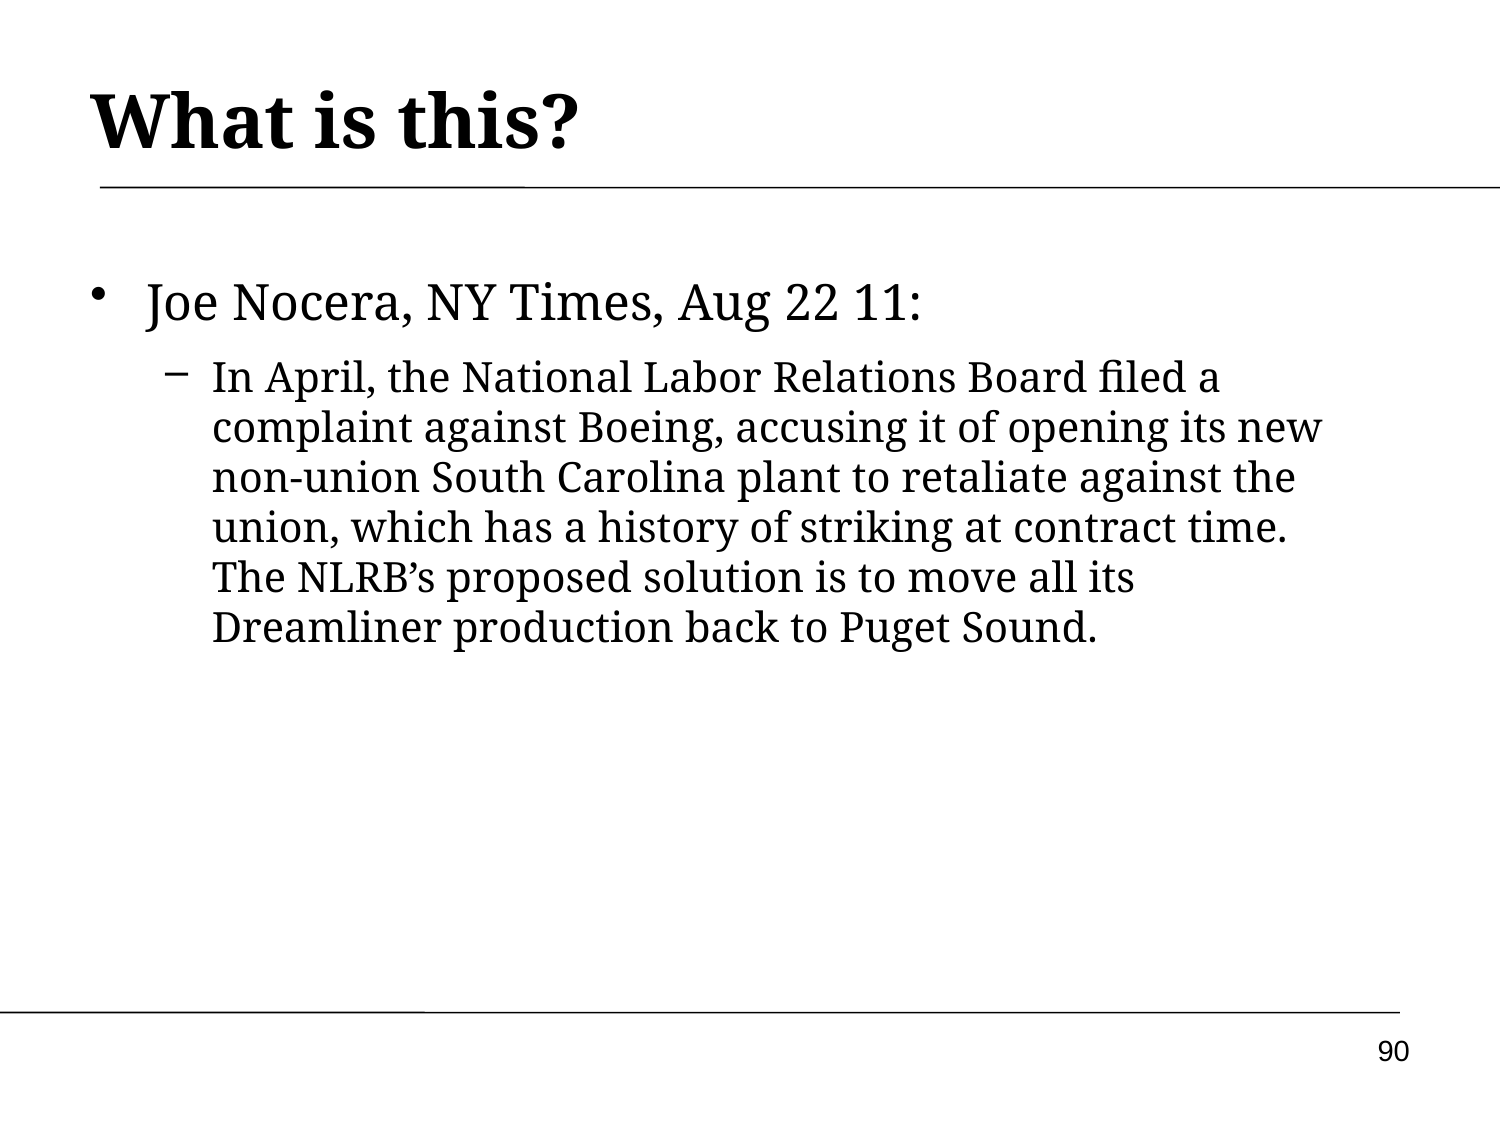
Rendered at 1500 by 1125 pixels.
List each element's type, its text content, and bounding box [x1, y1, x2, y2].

title What is this? [74, 49, 1426, 188]
slide_number 90 [1074, 1024, 1426, 1103]
list Joe Nocera, NY Times, Aug 22 11: In April, the National Labor Relations Board filed a complaint against Boeing, accusing it of opening its new non-union South Carolina plant to retaliate against the union, which has a history of striking at contract time. The NLRB’s proposed solution is to move all its Dreamliner production back to Puget Sound. [74, 262, 1351, 726]
